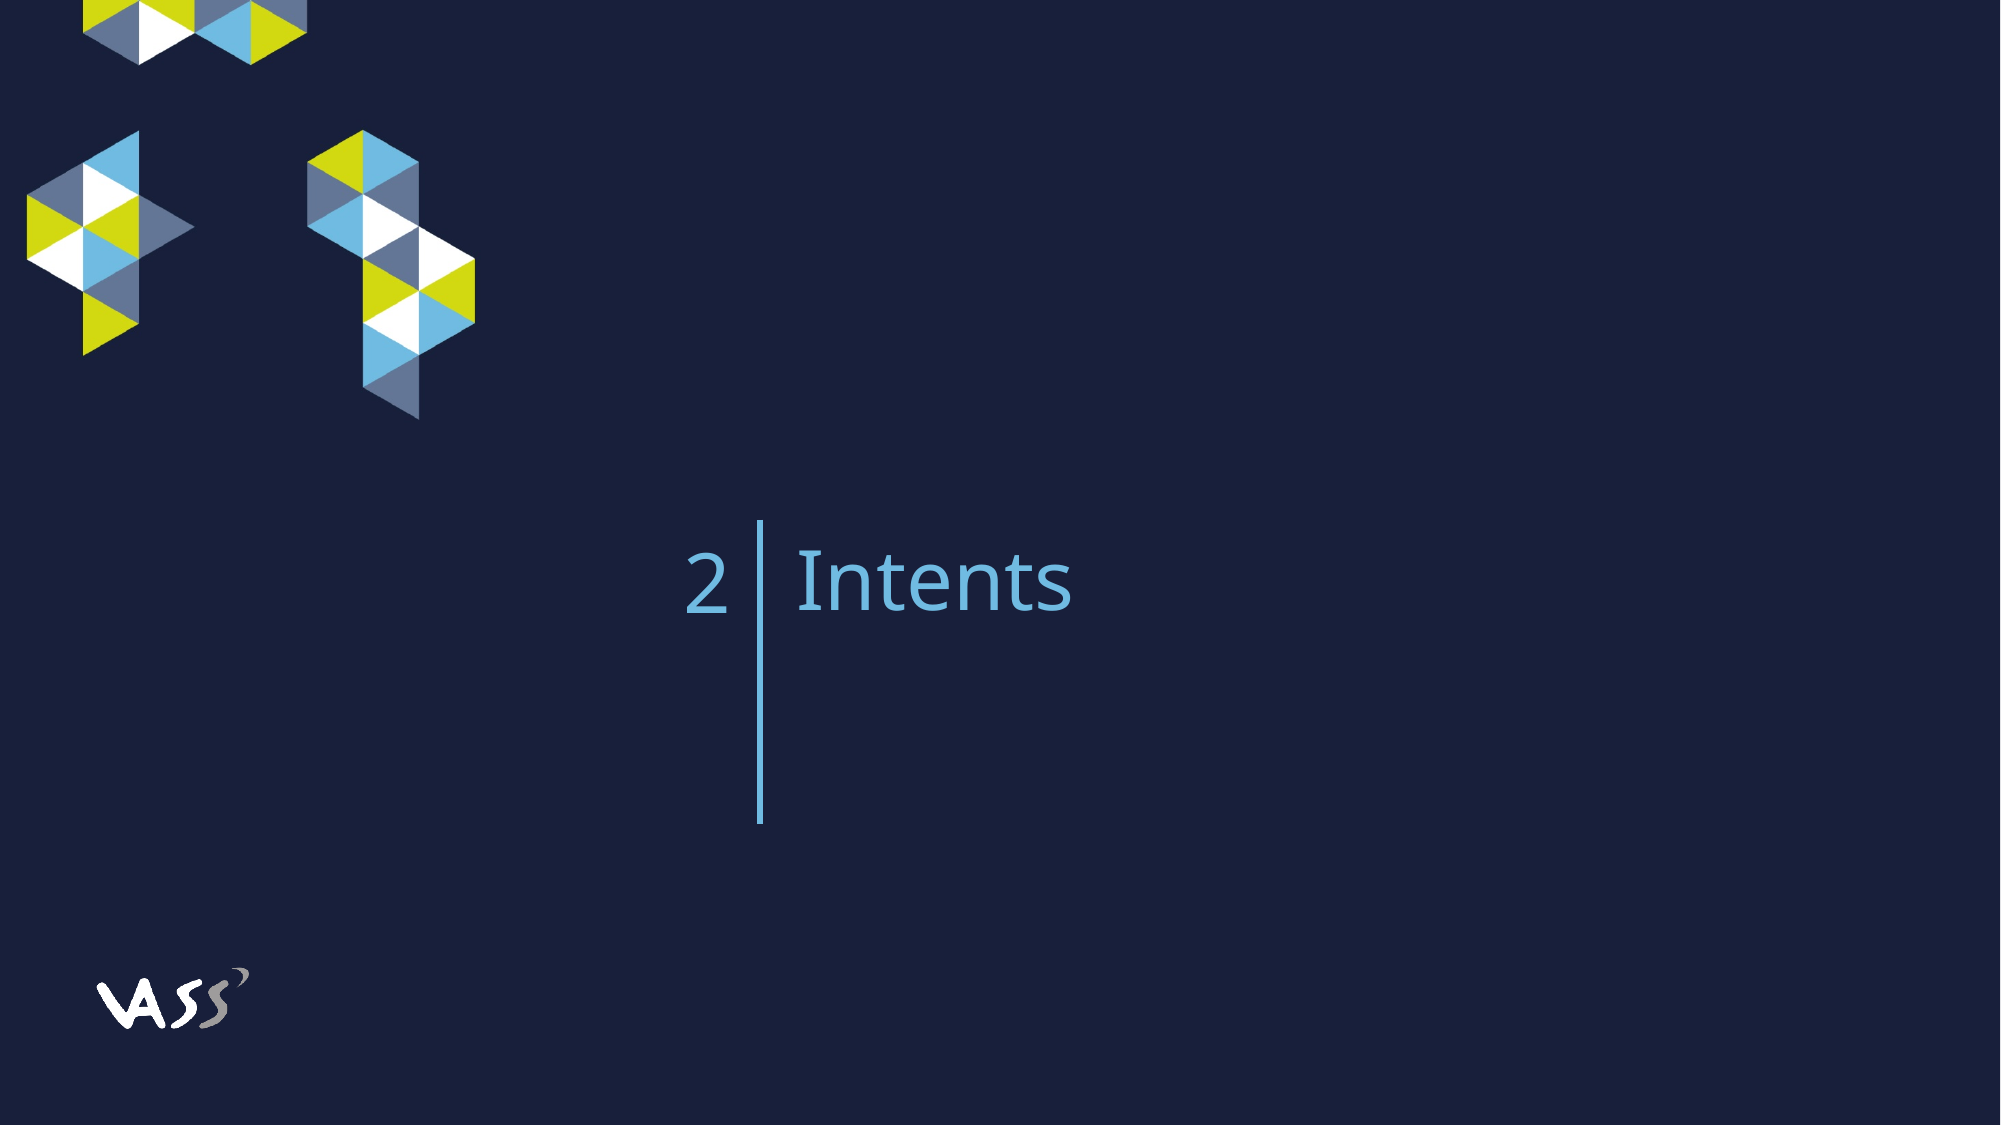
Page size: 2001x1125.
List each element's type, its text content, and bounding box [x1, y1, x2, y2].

picture [0, 0, 2001, 1125]
text_box 2 [668, 522, 729, 638]
text_box Intents [781, 519, 1958, 635]
